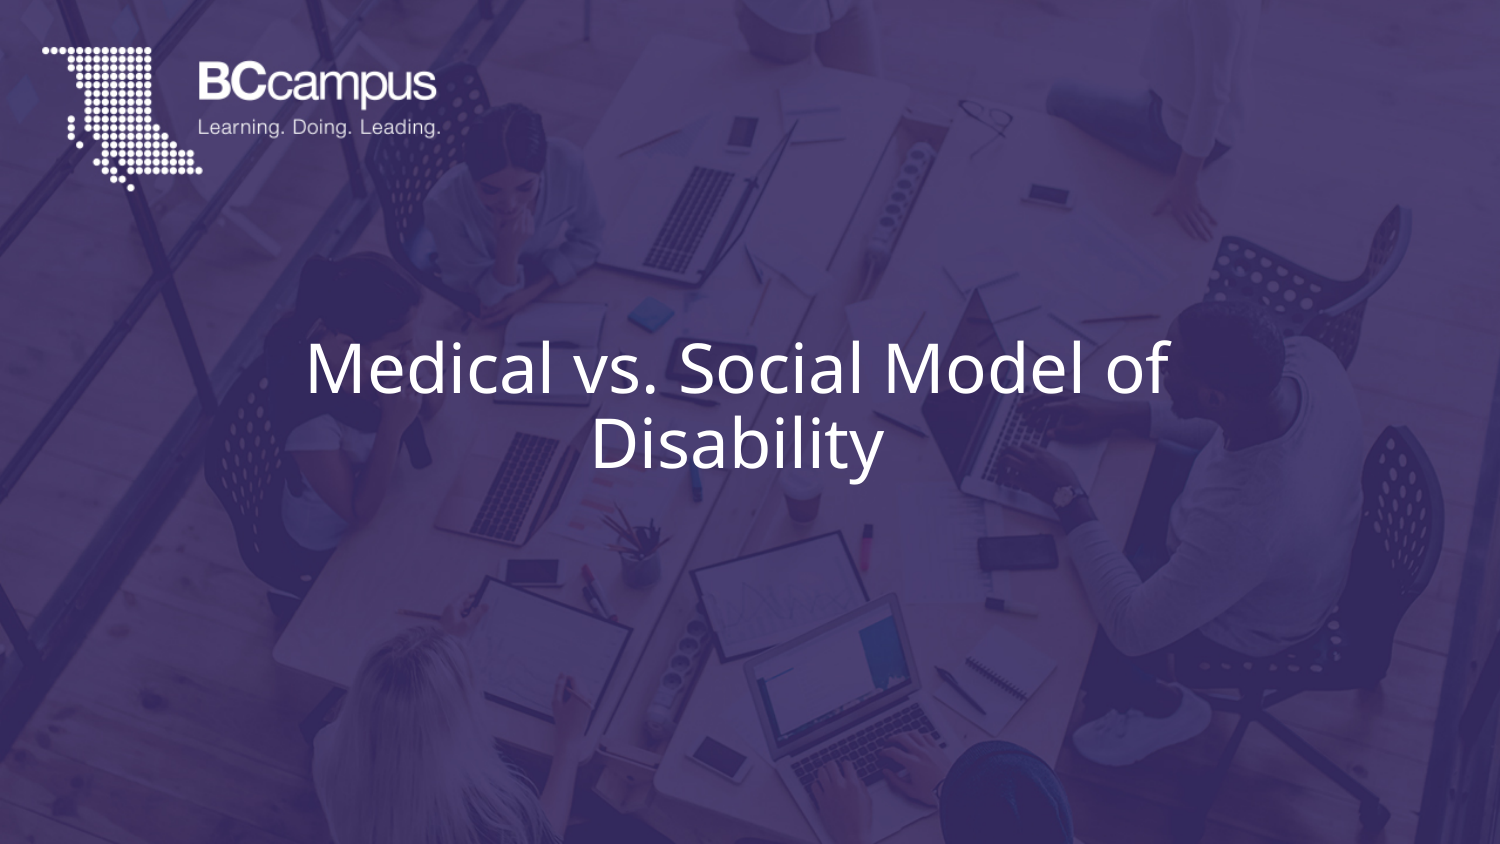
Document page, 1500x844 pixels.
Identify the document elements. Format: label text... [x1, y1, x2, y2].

picture [0, 0, 1500, 844]
title Medical vs. Social Model of Disability [174, 325, 1300, 491]
